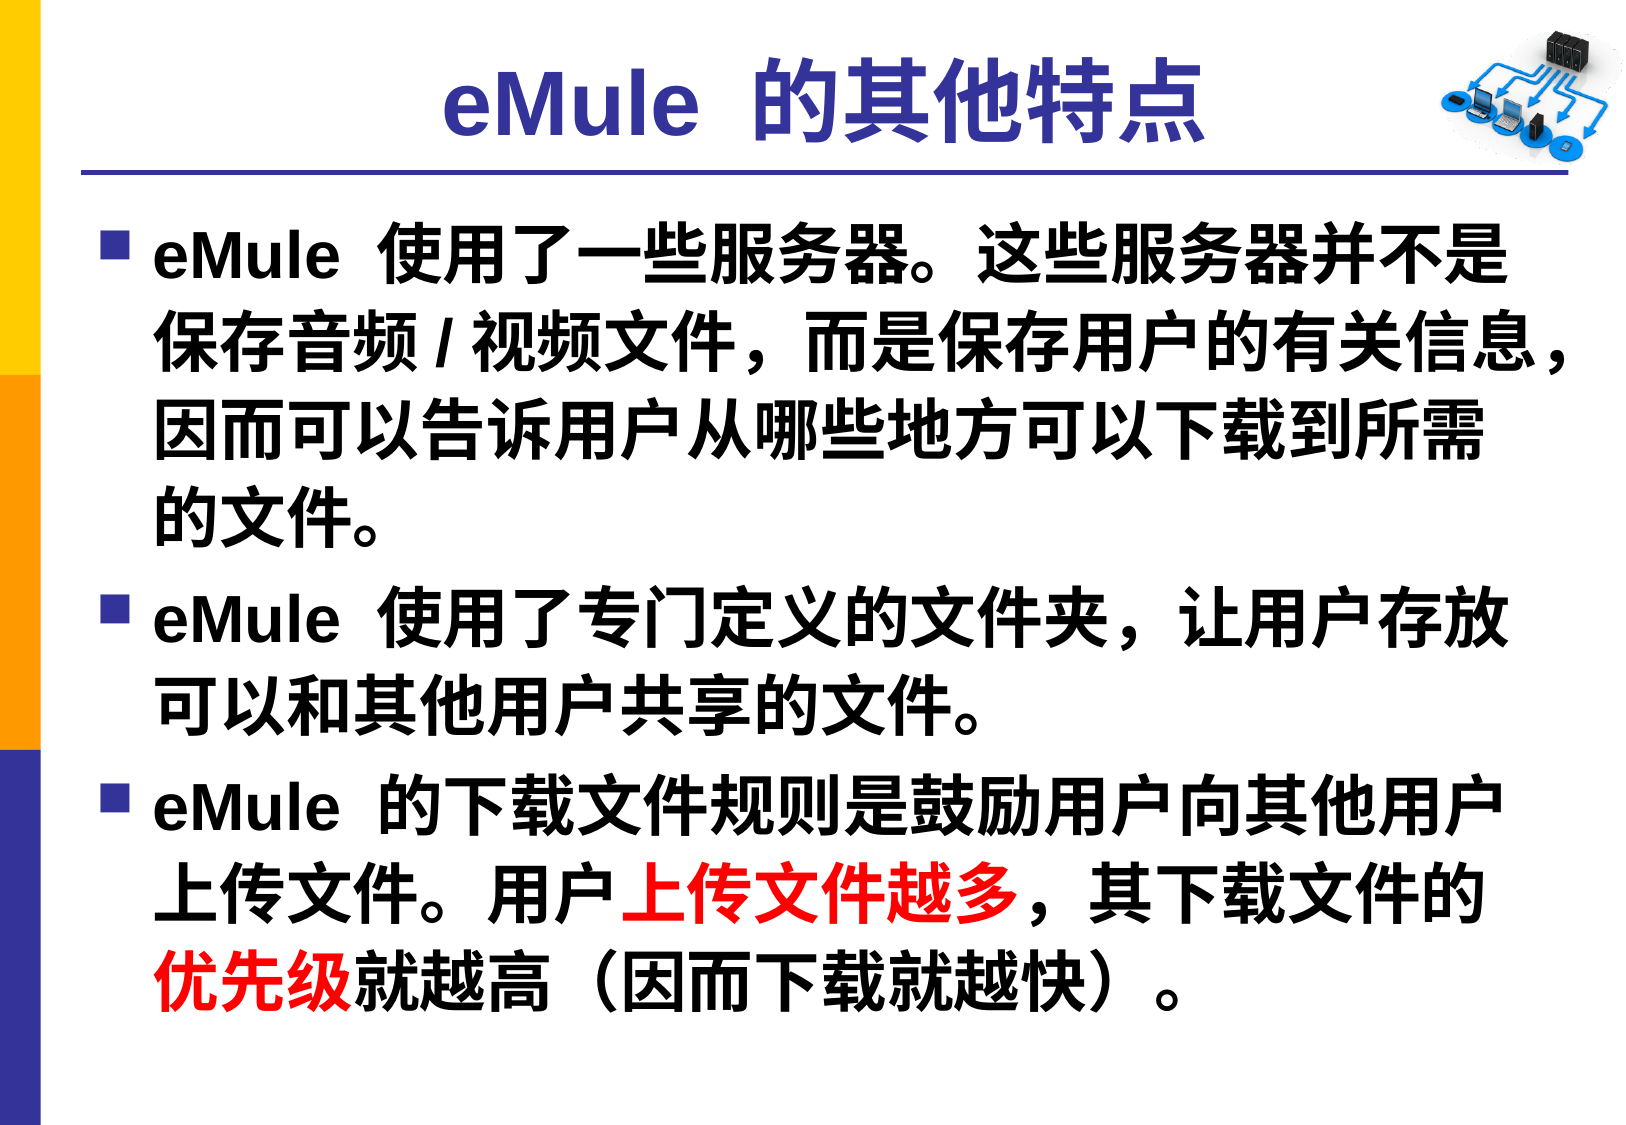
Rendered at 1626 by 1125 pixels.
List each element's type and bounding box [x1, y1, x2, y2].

picture [1438, 30, 1624, 165]
title [81, 30, 1569, 161]
list [81, 196, 1569, 1059]
